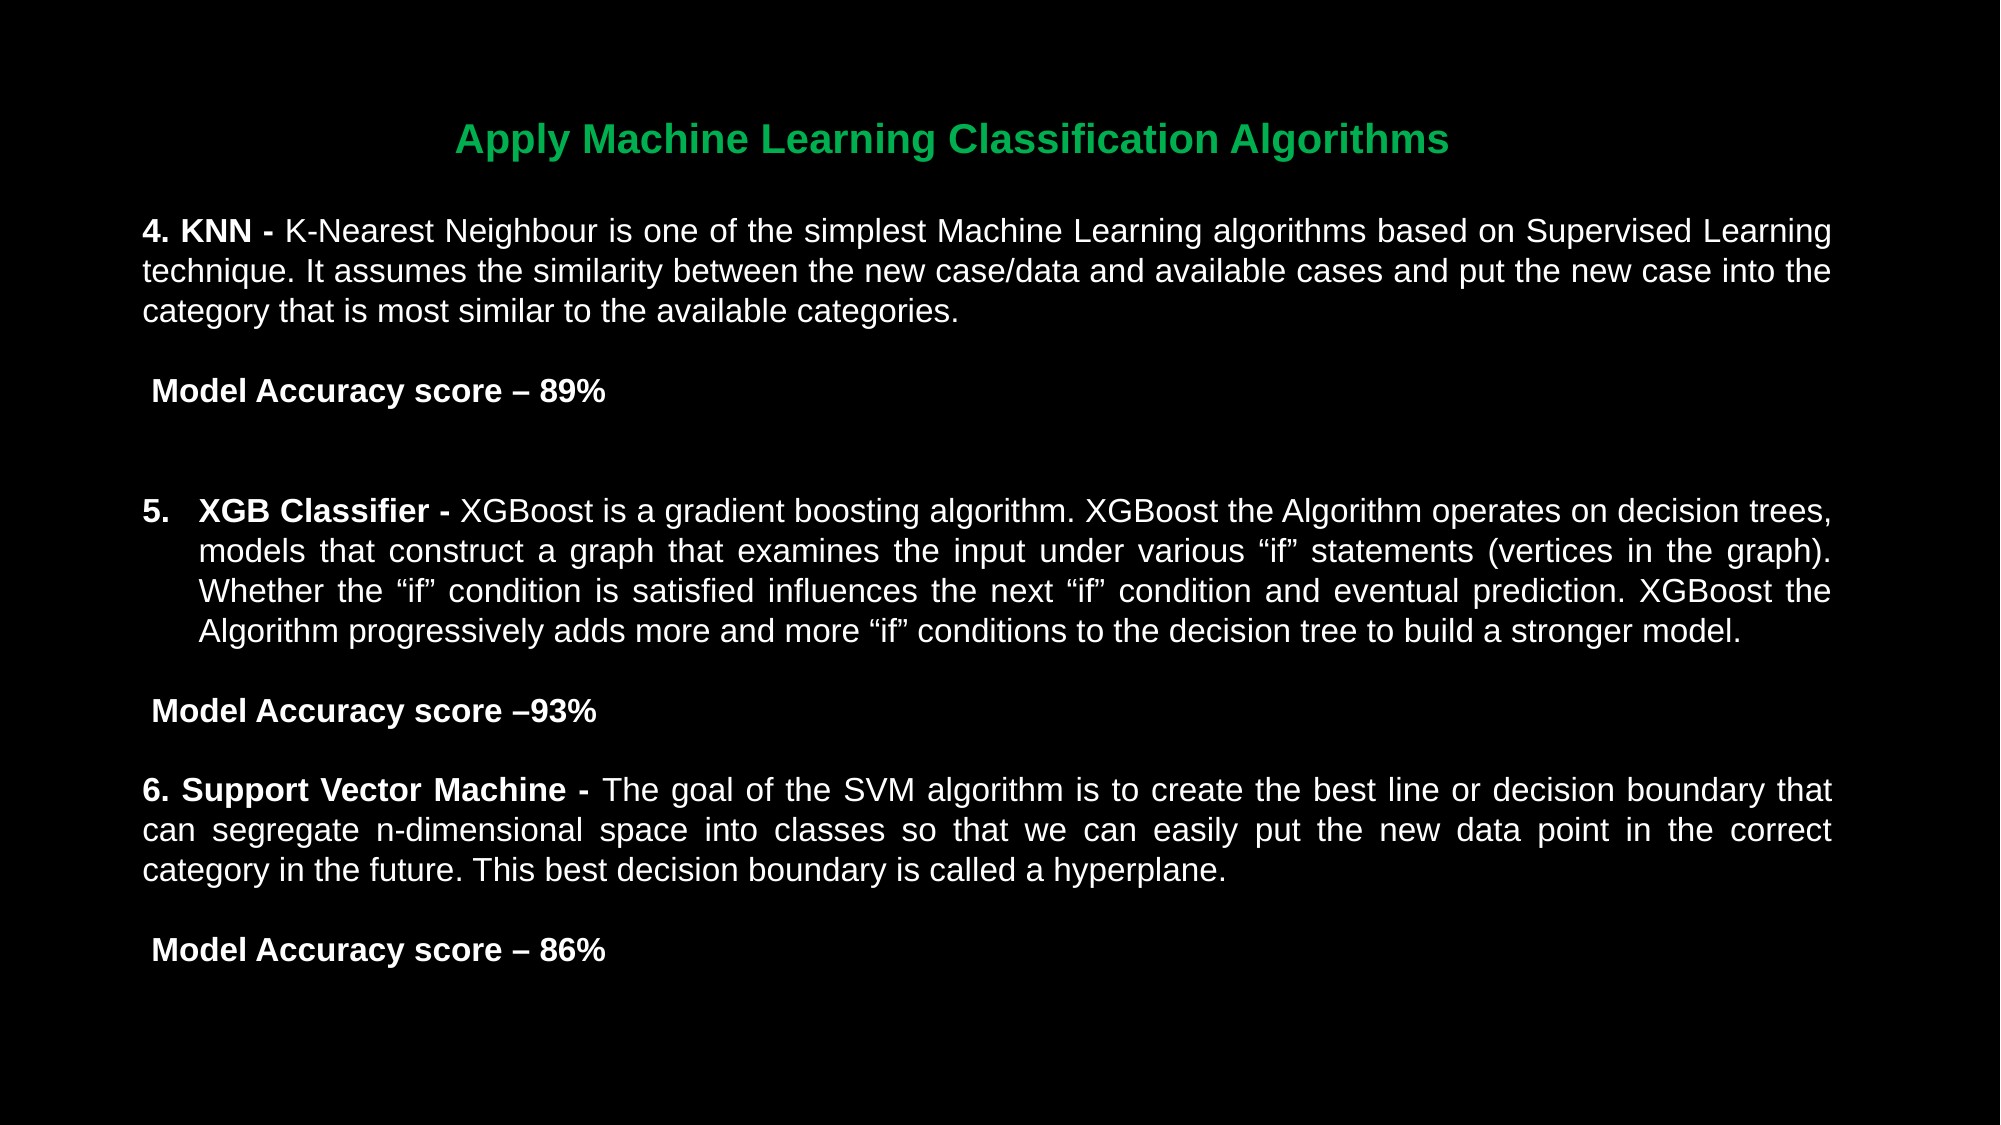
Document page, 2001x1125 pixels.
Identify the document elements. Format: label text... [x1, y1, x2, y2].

text_box 4. KNN - K-Nearest Neighbour is one of the simplest Machine Learning algorithms based on Supervised Learning technique. It assumes the similarity between the new case/data and available cases and put the new case into the category that is most similar to the available categories. Model Accuracy score – 89% XGB Classifier - XGBoost is a gradient boosting algorithm. XGBoost the Algorithm operates on decision trees, models that construct a graph that examines the input under various “if” statements (vertices in the graph). Whether the “if” condition is satisfied influences the next “if” condition and eventual prediction. XGBoost the Algorithm progressively adds more and more “if” conditions to the decision tree to build a stronger model. Model Accuracy score –93% 6. Support Vector Machine - The goal of the SVM algorithm is to create the best line or decision boundary that can segregate n-dimensional space into classes so that we can easily put the new data point in the correct category in the future. This best decision boundary is called a hyperplane. Model Accuracy score – 86% [127, 202, 1850, 976]
text_box Apply Machine Learning Classification Algorithms [427, 104, 1478, 170]
